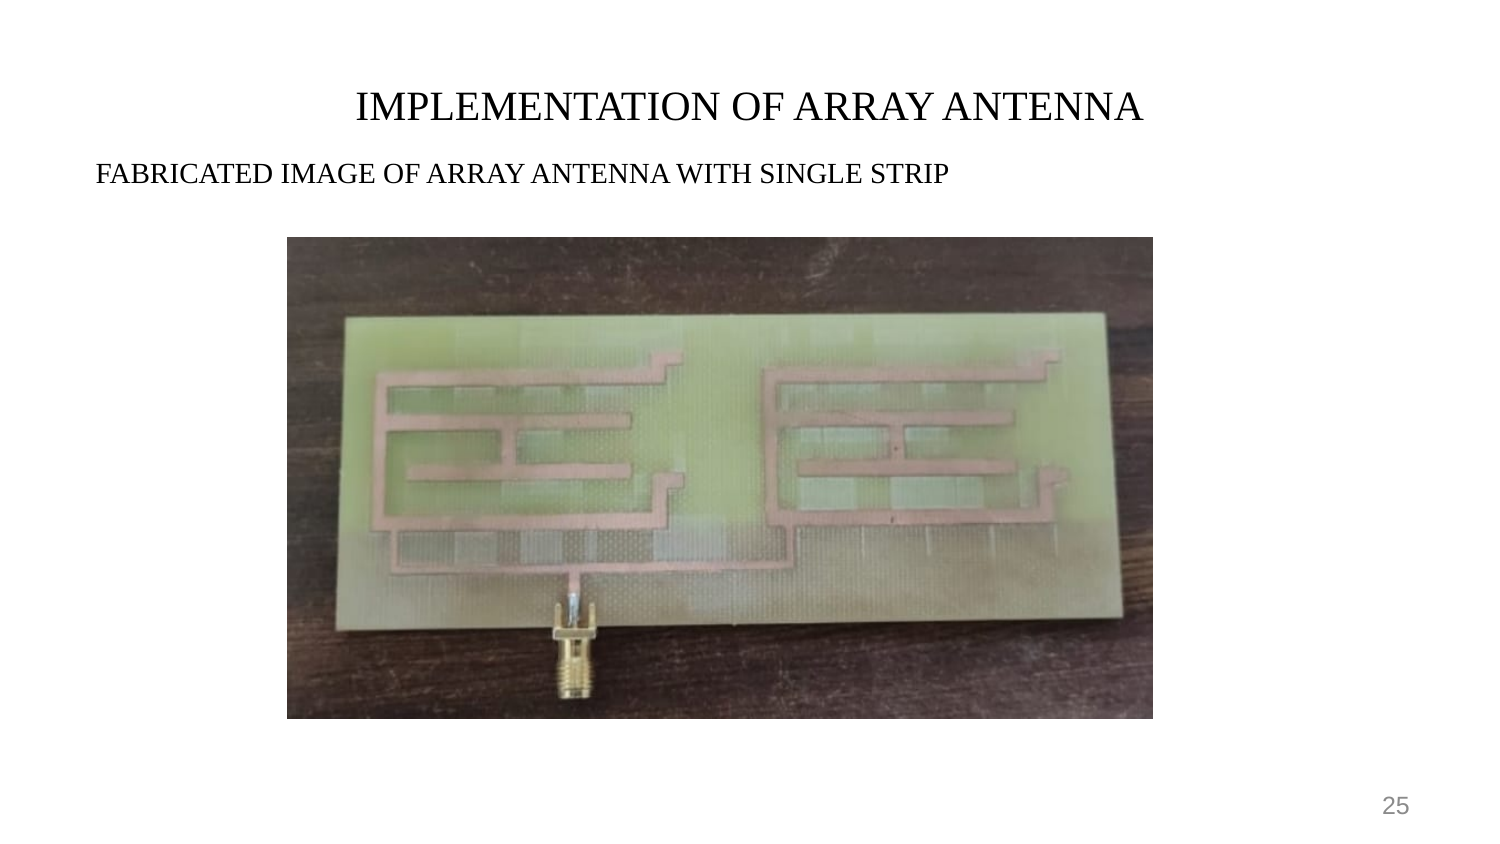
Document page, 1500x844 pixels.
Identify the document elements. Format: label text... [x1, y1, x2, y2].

title IMPLEMENTATION OF ARRAY ANTENNA [75, 33, 1425, 175]
picture [287, 237, 1153, 719]
list FABRICATED IMAGE OF ARRAY ANTENNA WITH SINGLE STRIP [80, 146, 1425, 810]
slide_number 25 [1074, 810, 1425, 827]
